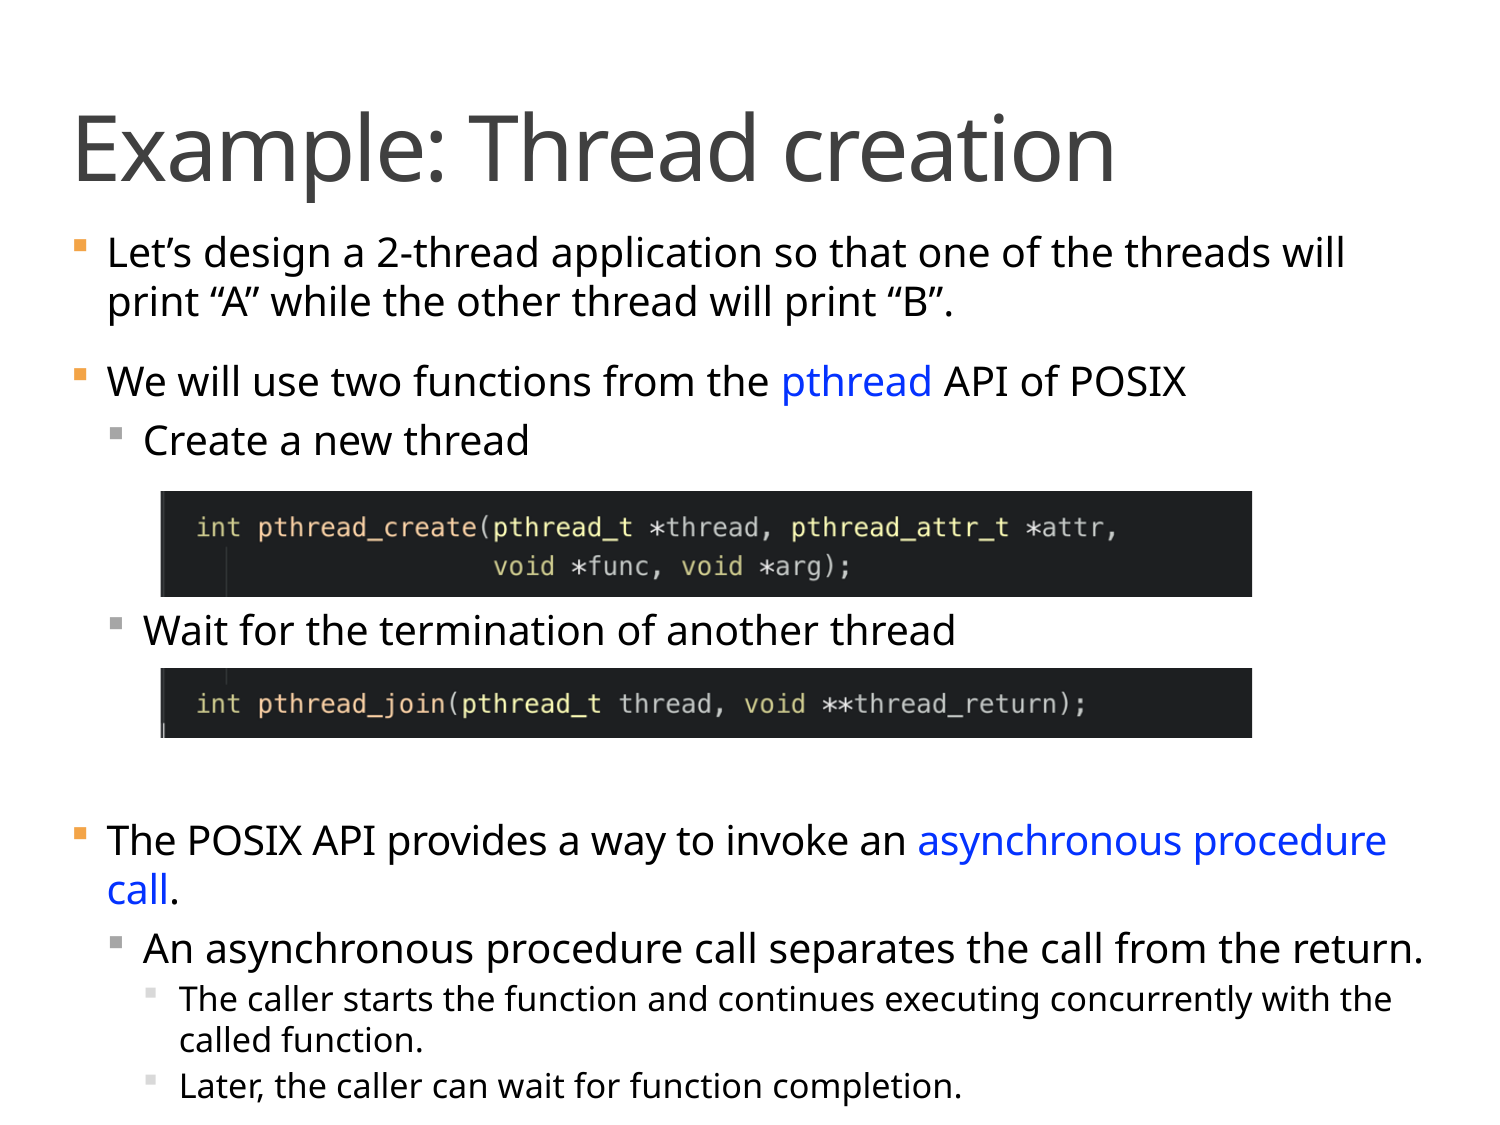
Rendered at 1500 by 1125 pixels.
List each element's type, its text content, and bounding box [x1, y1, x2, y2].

title Example: Thread creation [70, 104, 1430, 223]
picture [160, 667, 1253, 738]
list Let’s design a 2-thread application so that one of the threads will print “A” while the other thread will print “B”. We will use two functions from the pthread API of POSIX Create a new thread Wait for the termination of another thread The POSIX API provides a way to invoke an asynchronous procedure call. An asynchronous procedure call separates the call from the return. The caller starts the function and continues executing concurrently with the called function. Later, the caller can wait for function completion. [70, 226, 1430, 1125]
picture [160, 491, 1253, 597]
